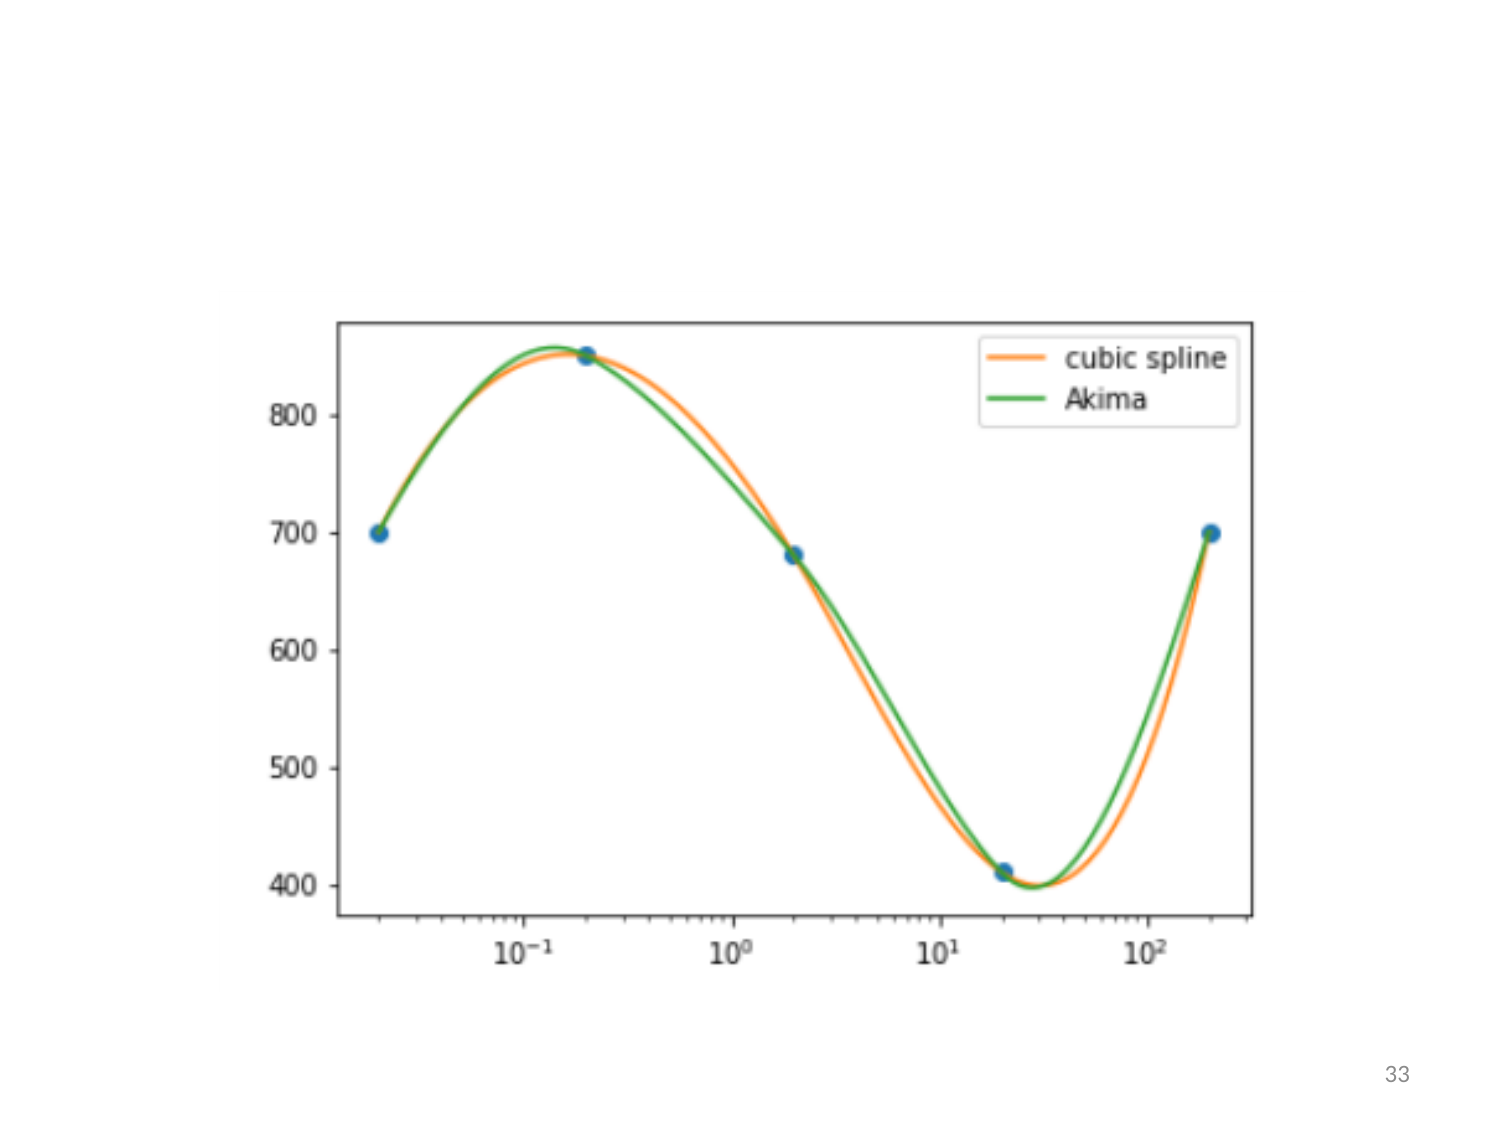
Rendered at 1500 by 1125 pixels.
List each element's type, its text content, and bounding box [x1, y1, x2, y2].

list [218, 290, 1306, 992]
slide_number 33 [1074, 1042, 1425, 1103]
